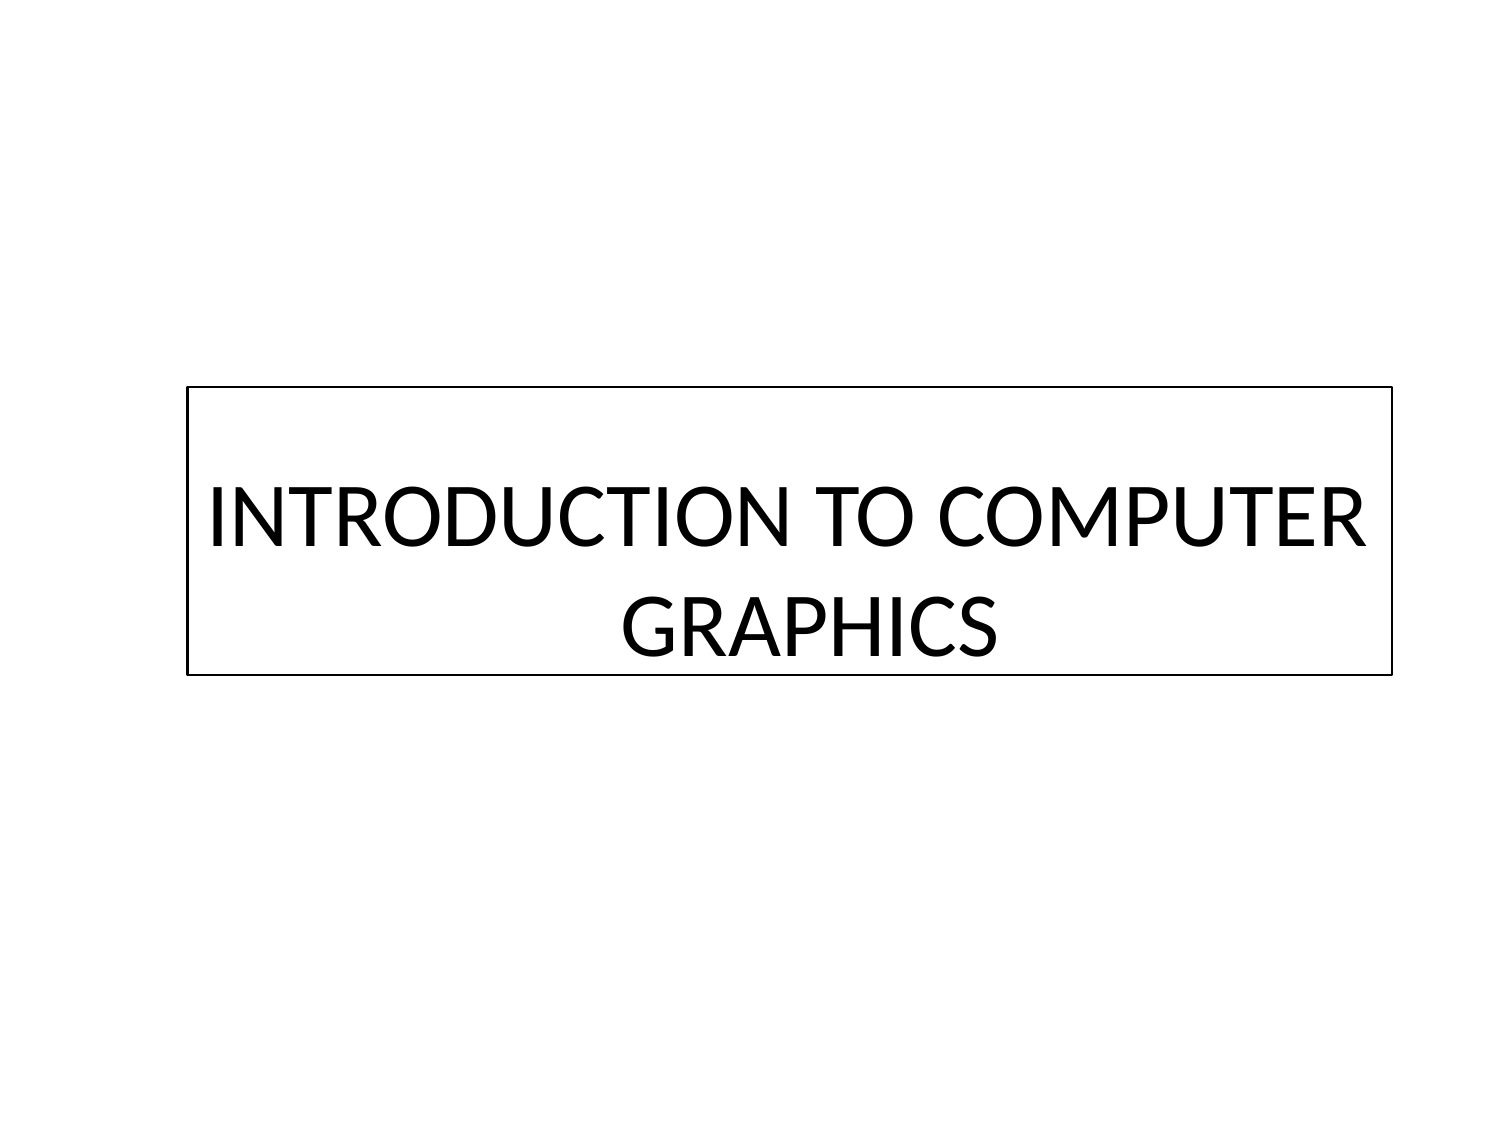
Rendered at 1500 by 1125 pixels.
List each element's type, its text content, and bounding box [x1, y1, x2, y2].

text_box INTRODUCTION TO COMPUTER GRAPHICS [187, 386, 1393, 675]
